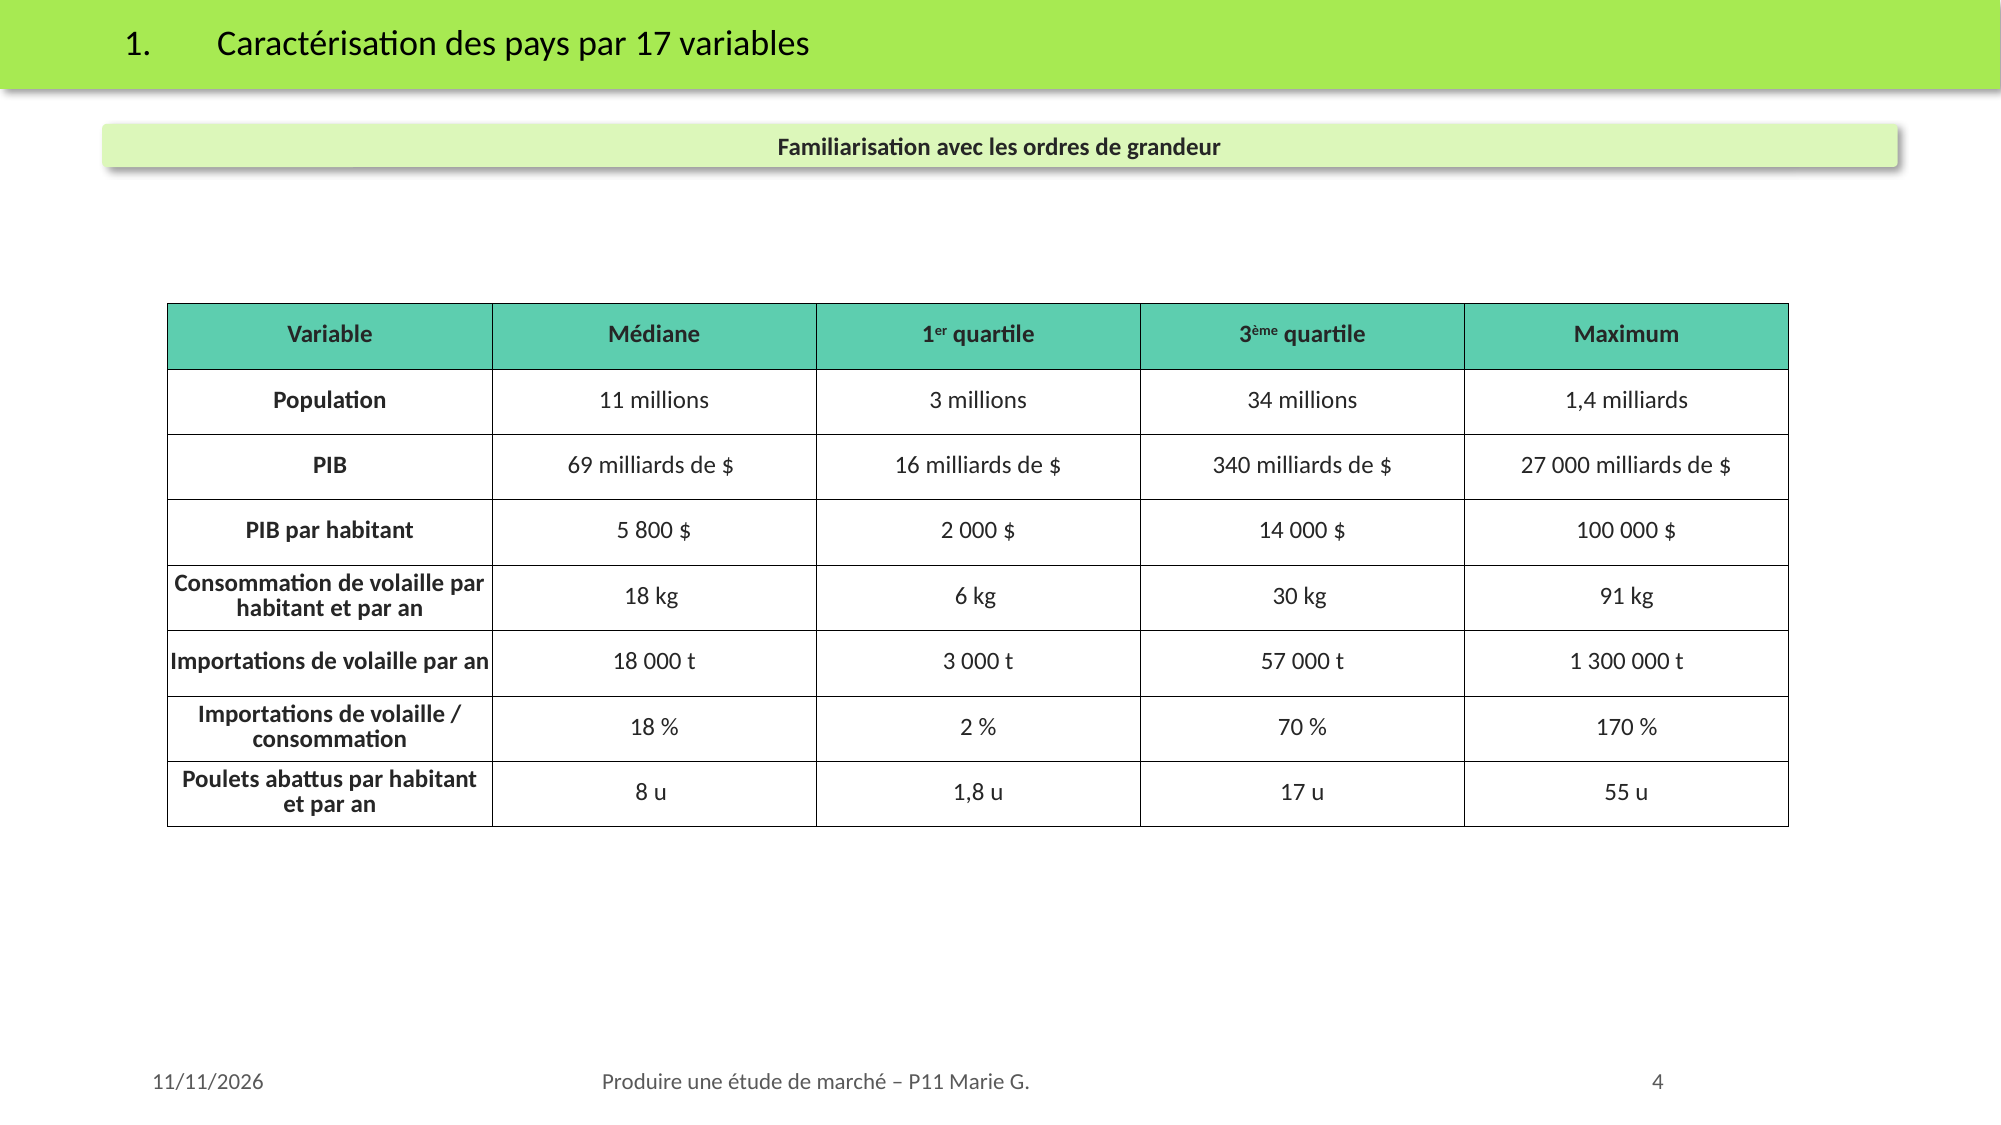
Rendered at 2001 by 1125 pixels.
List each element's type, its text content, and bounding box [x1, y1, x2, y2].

table_cell 2 000 $ [817, 500, 1140, 565]
table_header Maximum [1465, 304, 1788, 369]
table_cell 8 u [493, 762, 816, 826]
table_cell 70 % [1141, 697, 1464, 761]
table_cell 30 kg [1141, 566, 1464, 630]
table_cell 1 300 000 t [1465, 631, 1788, 696]
table_cell 3 000 t [817, 631, 1140, 696]
table_cell 3 millions [817, 370, 1140, 434]
table_cell 1,4 milliards [1465, 370, 1788, 434]
table_cell 6 kg [817, 566, 1140, 630]
table_cell Consommation de volaille par habitant et par an [168, 566, 492, 630]
table_cell 170 % [1465, 697, 1788, 761]
table_cell 11 millions [493, 370, 816, 434]
table_cell 18 % [493, 697, 816, 761]
table_cell 1,8 u [817, 762, 1140, 826]
table_cell 34 millions [1141, 370, 1464, 434]
table_cell 69 milliards de $ [493, 435, 816, 499]
table_cell 18 000 t [493, 631, 816, 696]
table_cell Population [168, 370, 492, 434]
table_cell Importations de volaille par an [168, 631, 492, 696]
table_cell 17 u [1141, 762, 1464, 826]
table_cell 27 000 milliards de $ [1465, 435, 1788, 499]
table_cell 2 % [817, 697, 1140, 761]
table_cell PIB par habitant [168, 500, 492, 565]
table_cell PIB [168, 435, 492, 499]
table_cell 18 kg [493, 566, 816, 630]
text_box 1. Caractérisation des pays par 17 variables [109, 17, 1635, 72]
table_cell 55 u [1465, 762, 1788, 826]
table_cell 91 kg [1465, 566, 1788, 630]
table_cell 14 000 $ [1141, 500, 1464, 565]
table_header 3ème quartile [1141, 304, 1464, 369]
text_box Familiarisation avec les ordres de grandeur [101, 122, 1899, 169]
table_cell 57 000 t [1141, 631, 1464, 696]
table_header 1er quartile [817, 304, 1140, 369]
table_cell Poulets abattus par habitant et par an [168, 762, 492, 826]
table_cell Importations de volaille / consommation [168, 697, 492, 761]
table_cell 16 milliards de $ [817, 435, 1140, 499]
table_cell 340 milliards de $ [1141, 435, 1464, 499]
table_header Variable [168, 304, 492, 369]
table_header Médiane [493, 304, 816, 369]
table_cell 100 000 $ [1465, 500, 1788, 565]
table_cell 5 800 $ [493, 500, 816, 565]
